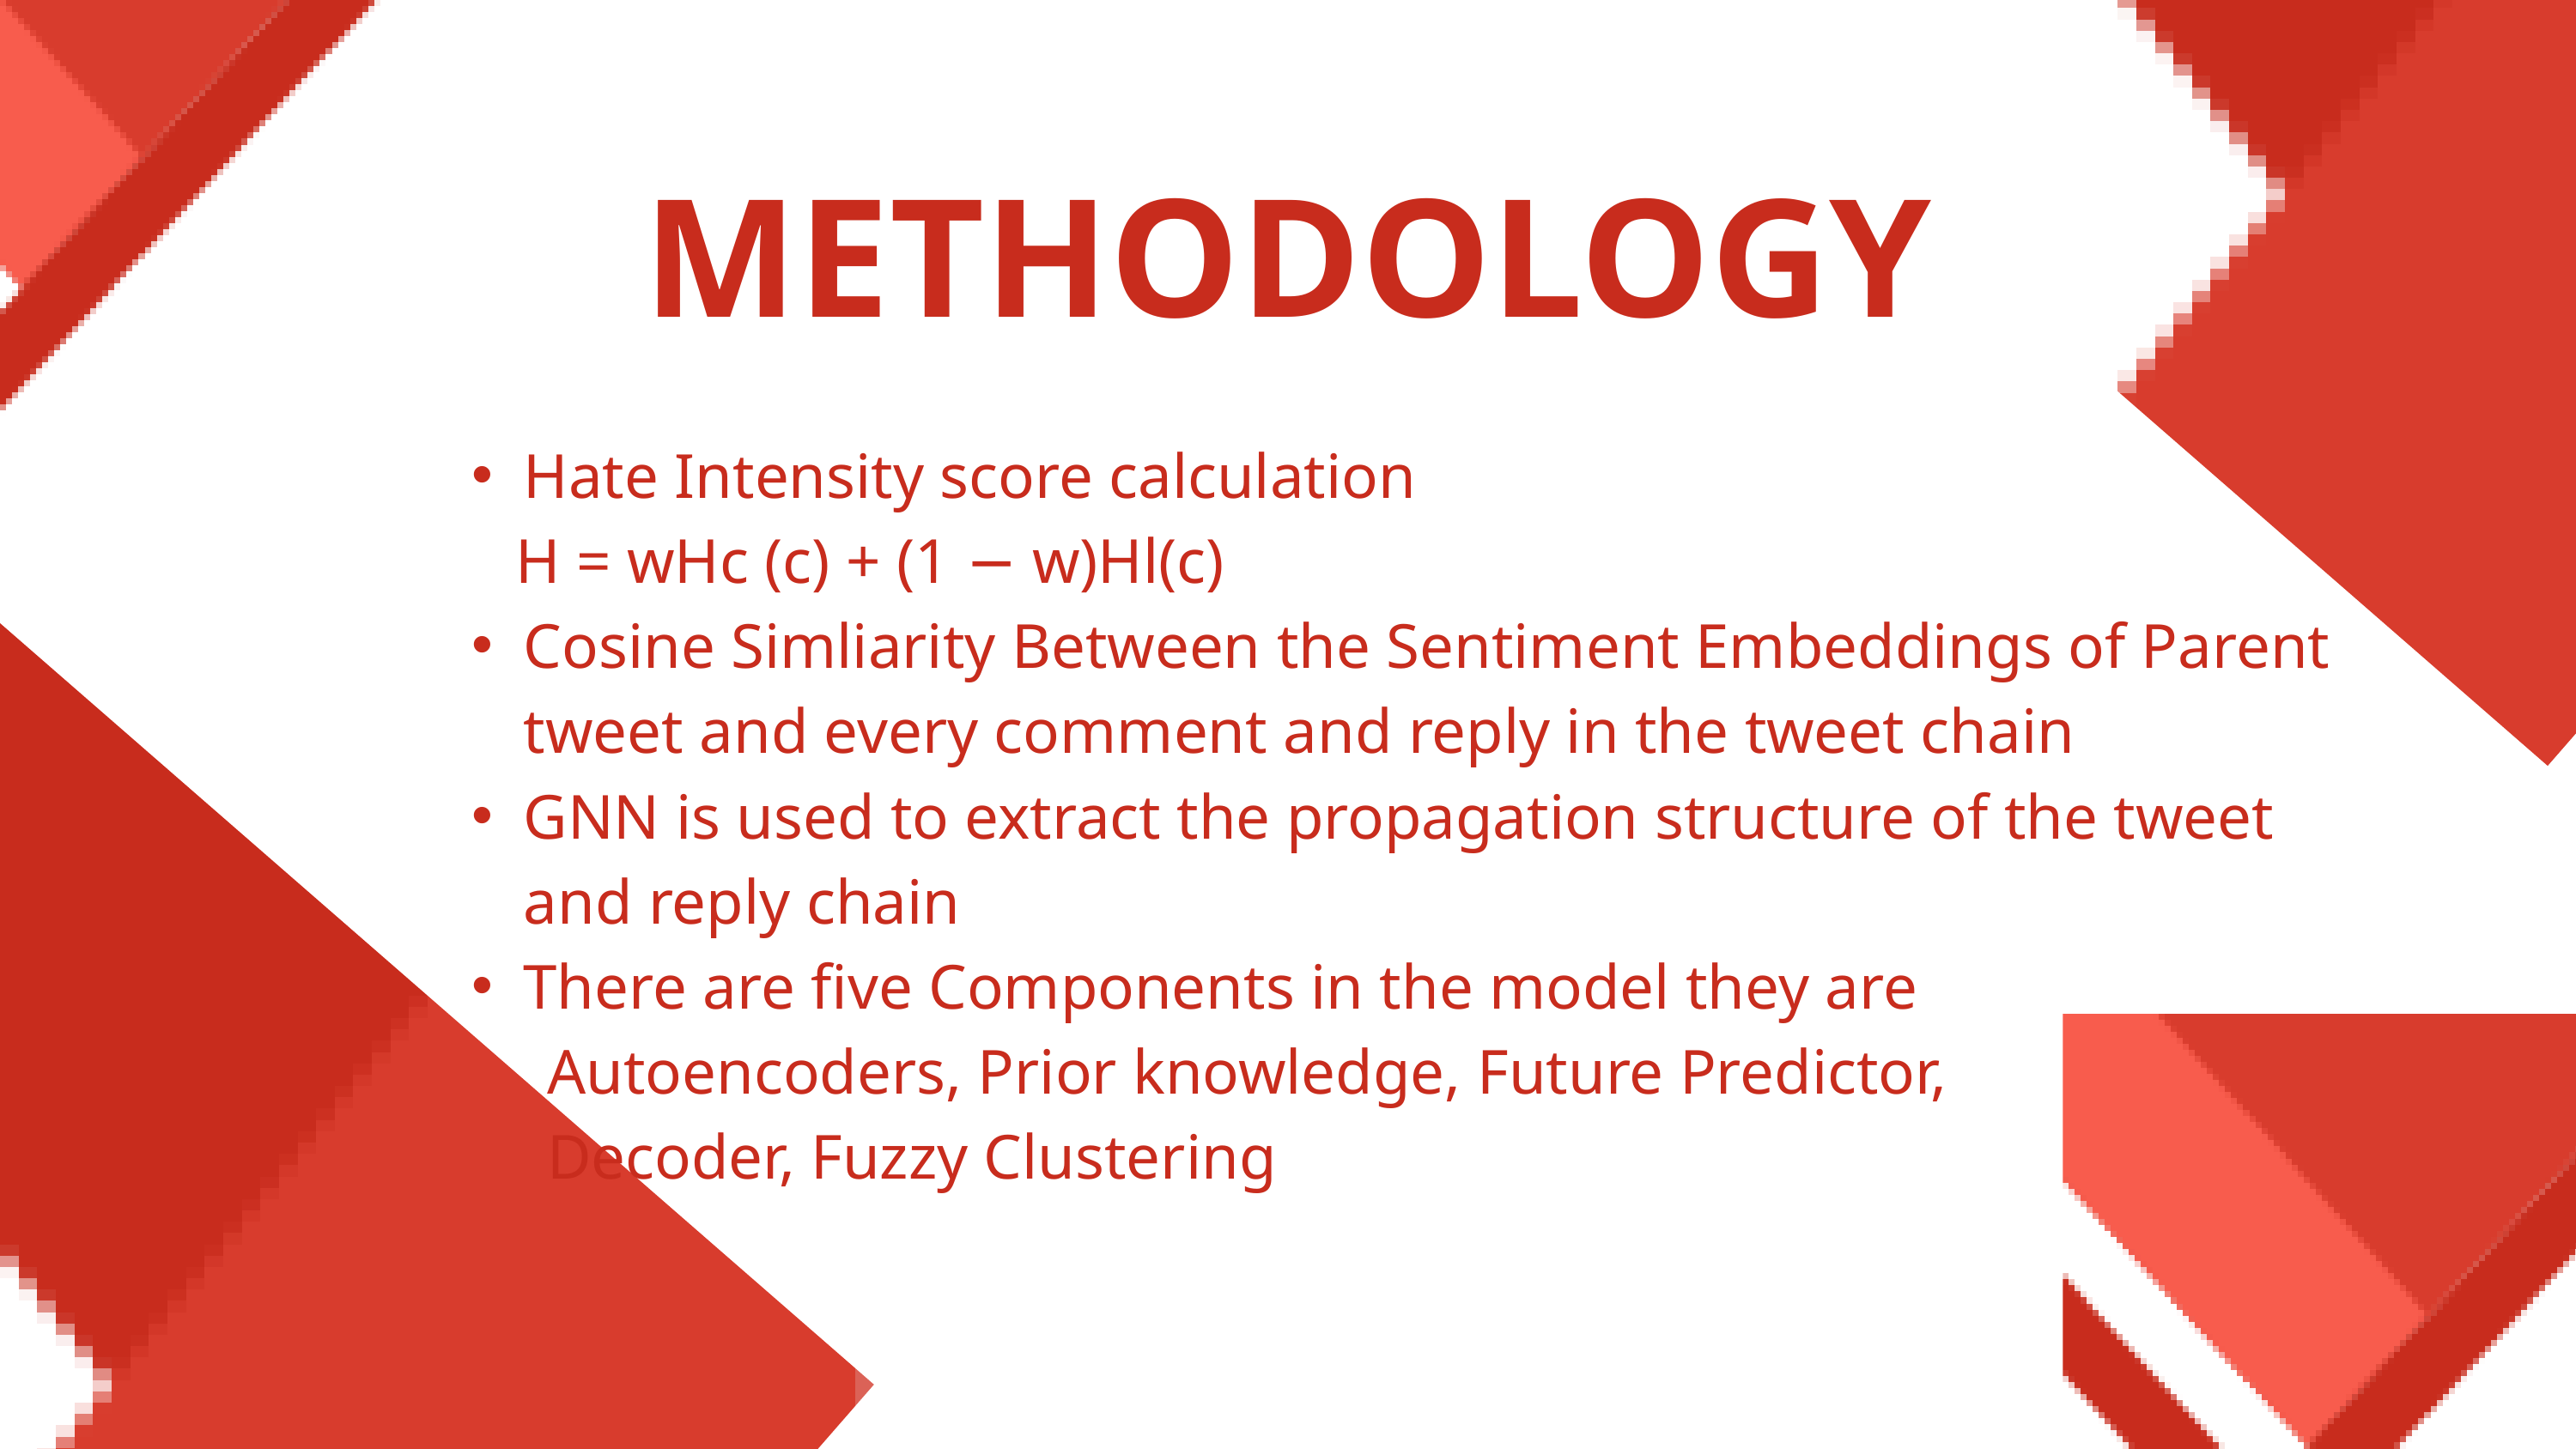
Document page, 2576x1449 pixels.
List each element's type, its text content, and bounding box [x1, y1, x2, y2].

text_box [0, 622, 874, 1449]
text_box [2063, 1014, 2576, 1449]
text_box [1668, 0, 2576, 767]
text_box METHODOLOGY [609, 230, 1967, 350]
text_box [0, 0, 513, 435]
text_box Hate Intensity score calculation H = wHc (c) + (1 − w)Hl(c) Cosine Simliarity Between the Sentiment Embeddings of Parent tweet and every comment and reply in the tweet chain GNN is used to extract the propagation structure of the tweet and reply chain There are five Components in the model they are Autoencoders, Prior knowledge, Future Predictor, Decoder, Fuzzy Clustering [420, 425, 2341, 1191]
